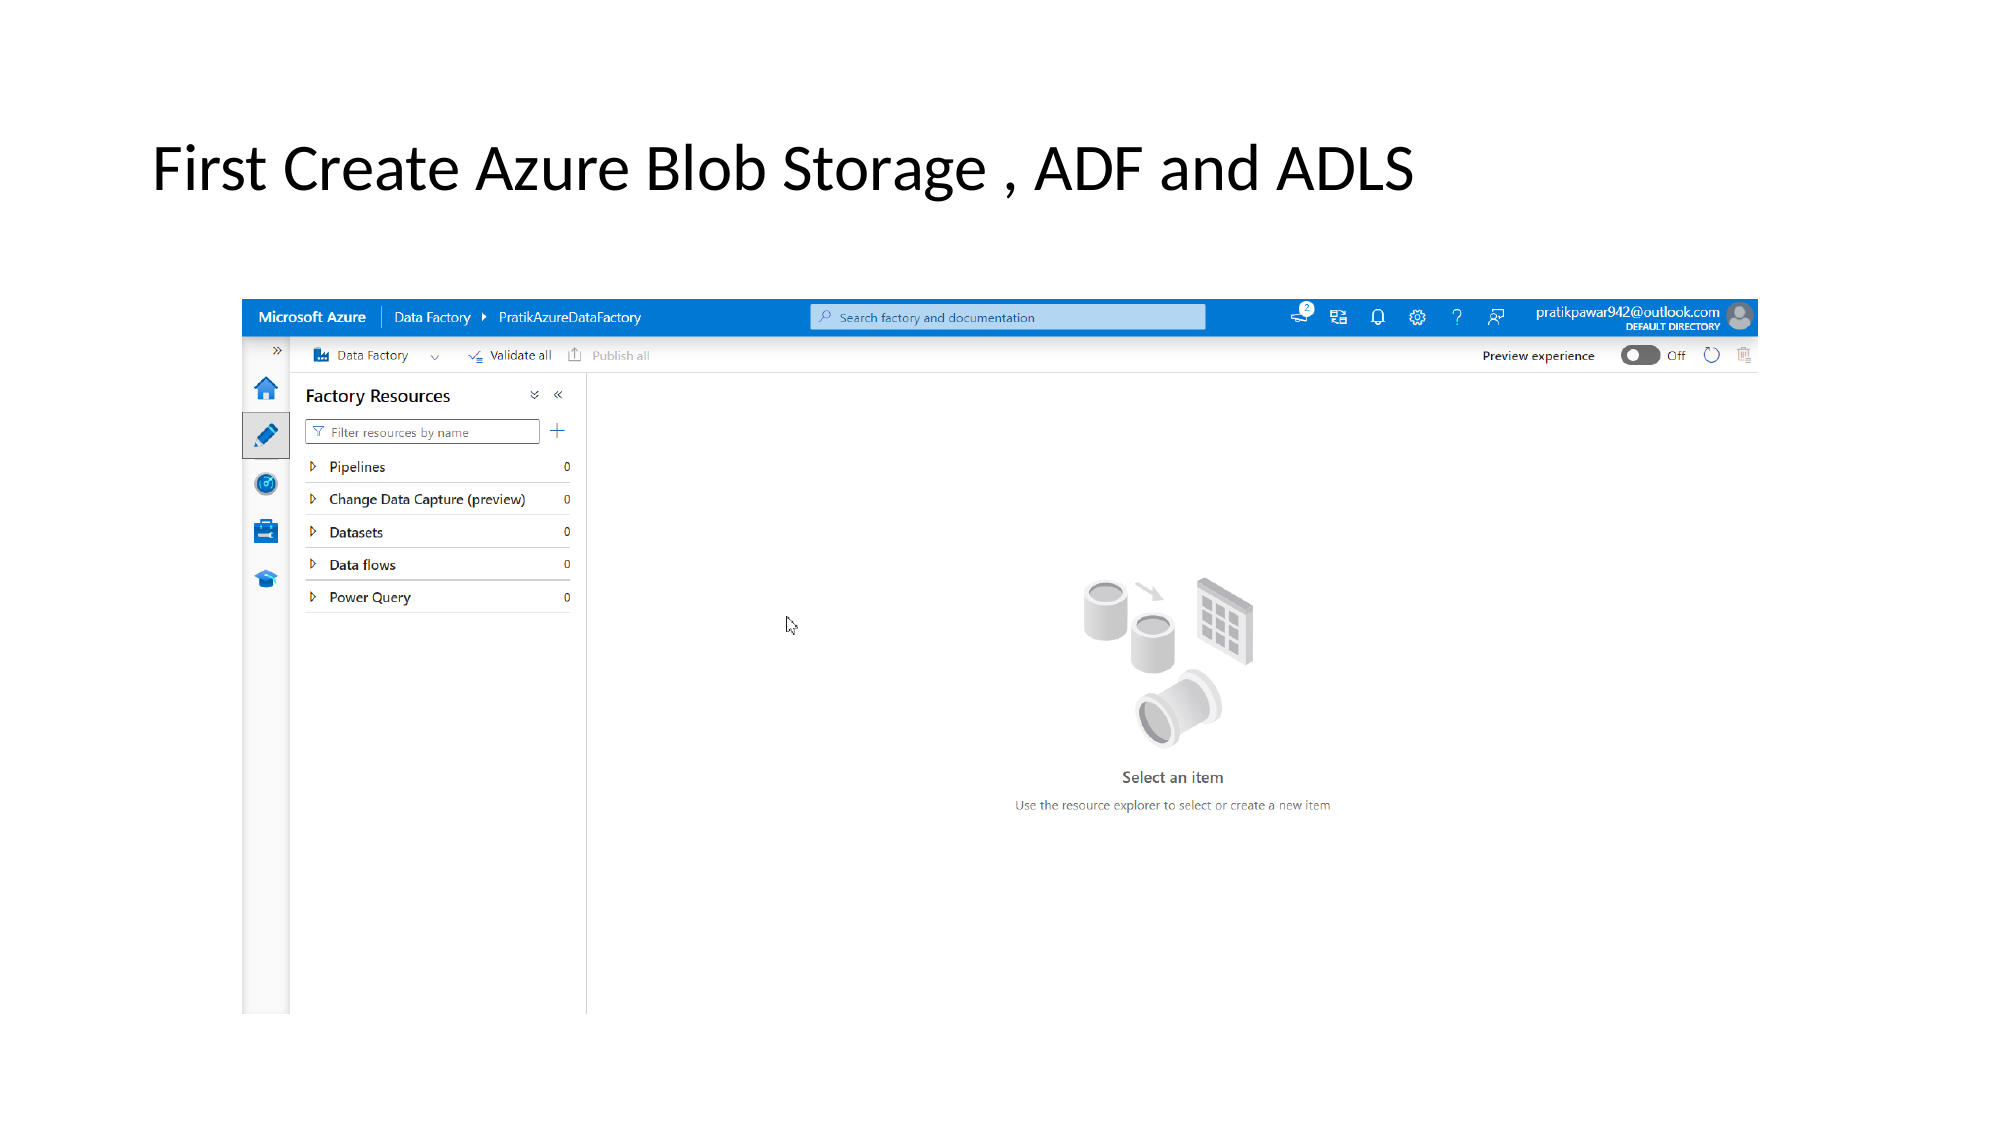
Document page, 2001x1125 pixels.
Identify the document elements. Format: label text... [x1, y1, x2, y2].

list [242, 299, 1758, 1014]
title First Create Azure Blob Storage , ADF and ADLS [137, 59, 1863, 278]
